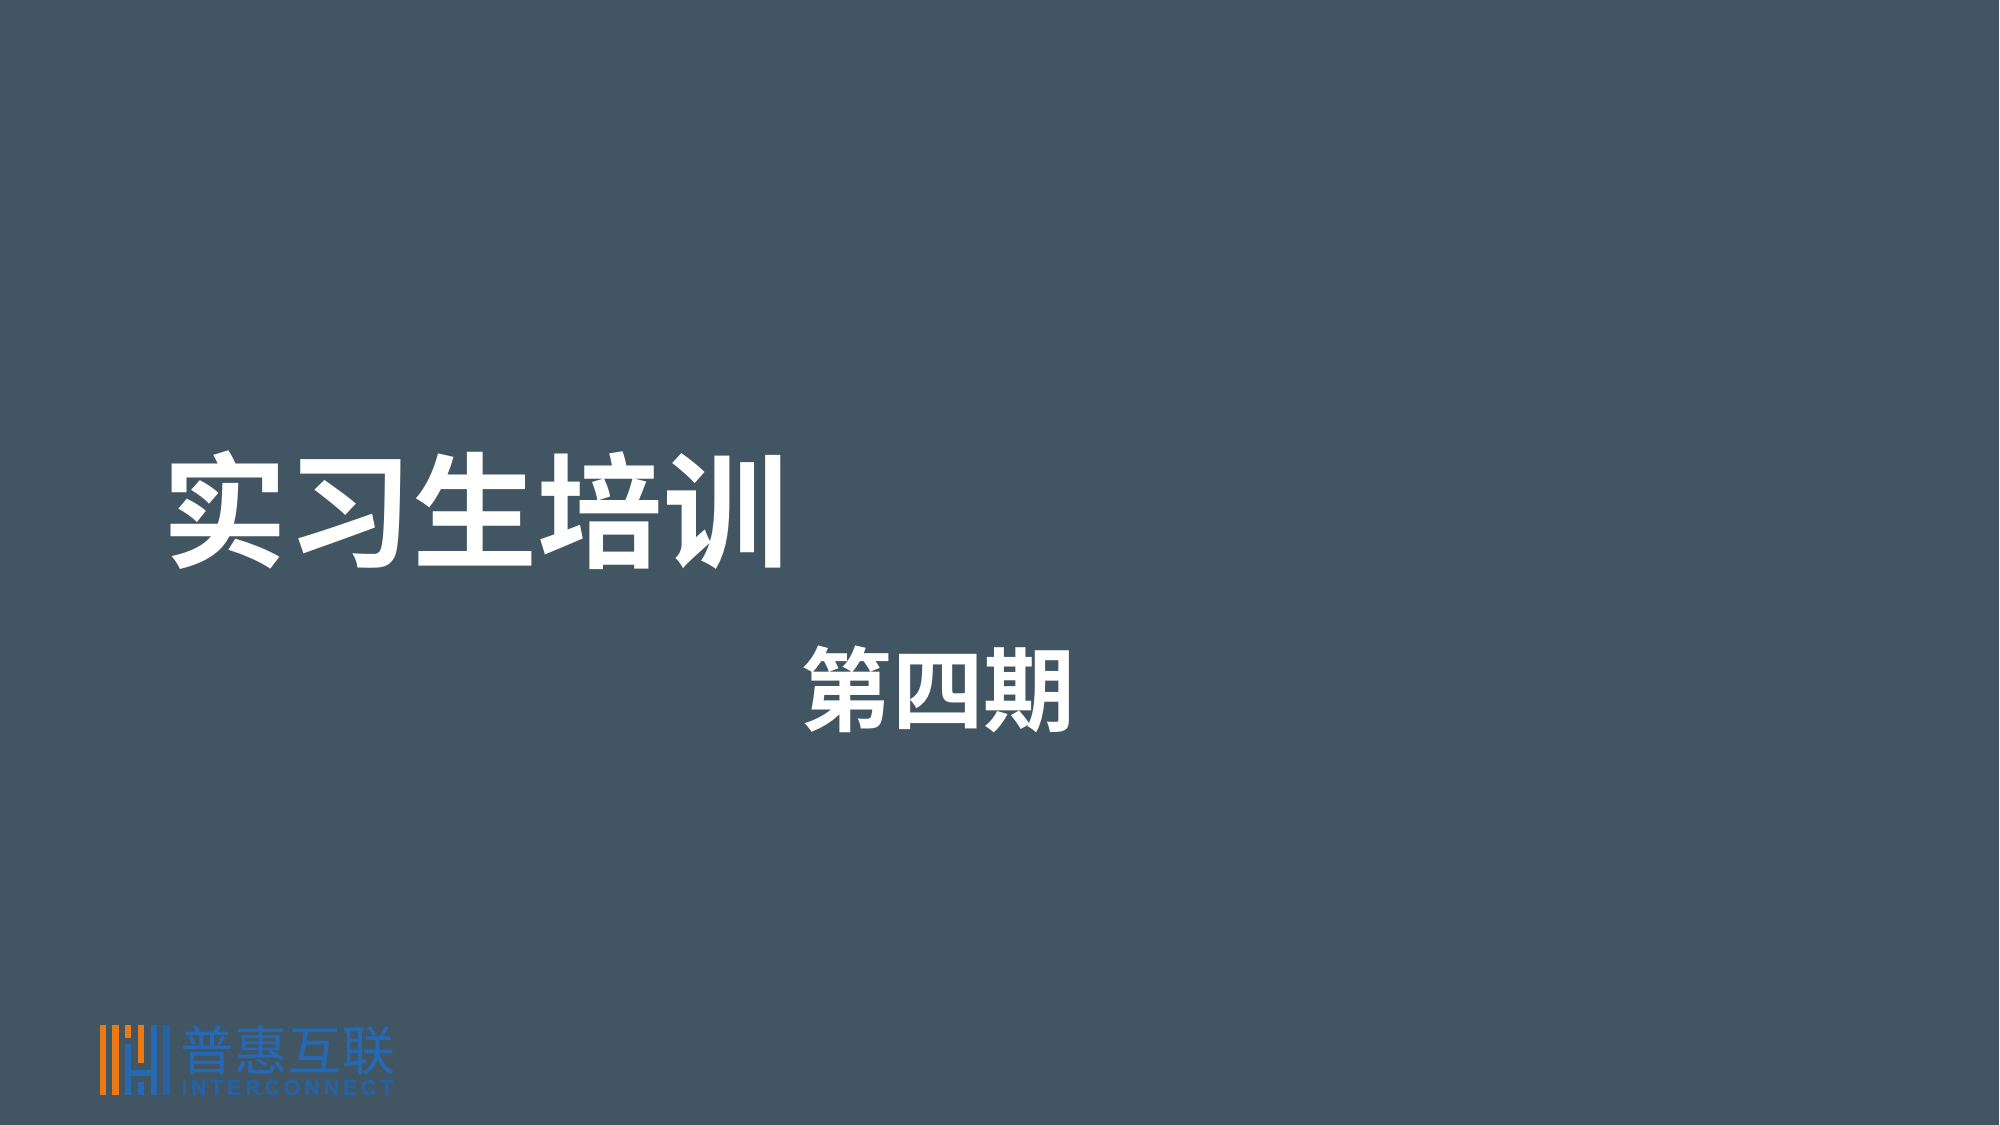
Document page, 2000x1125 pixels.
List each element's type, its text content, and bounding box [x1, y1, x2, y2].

list 第四期 [197, 582, 1679, 808]
title 实习生培训 [162, 422, 1714, 583]
